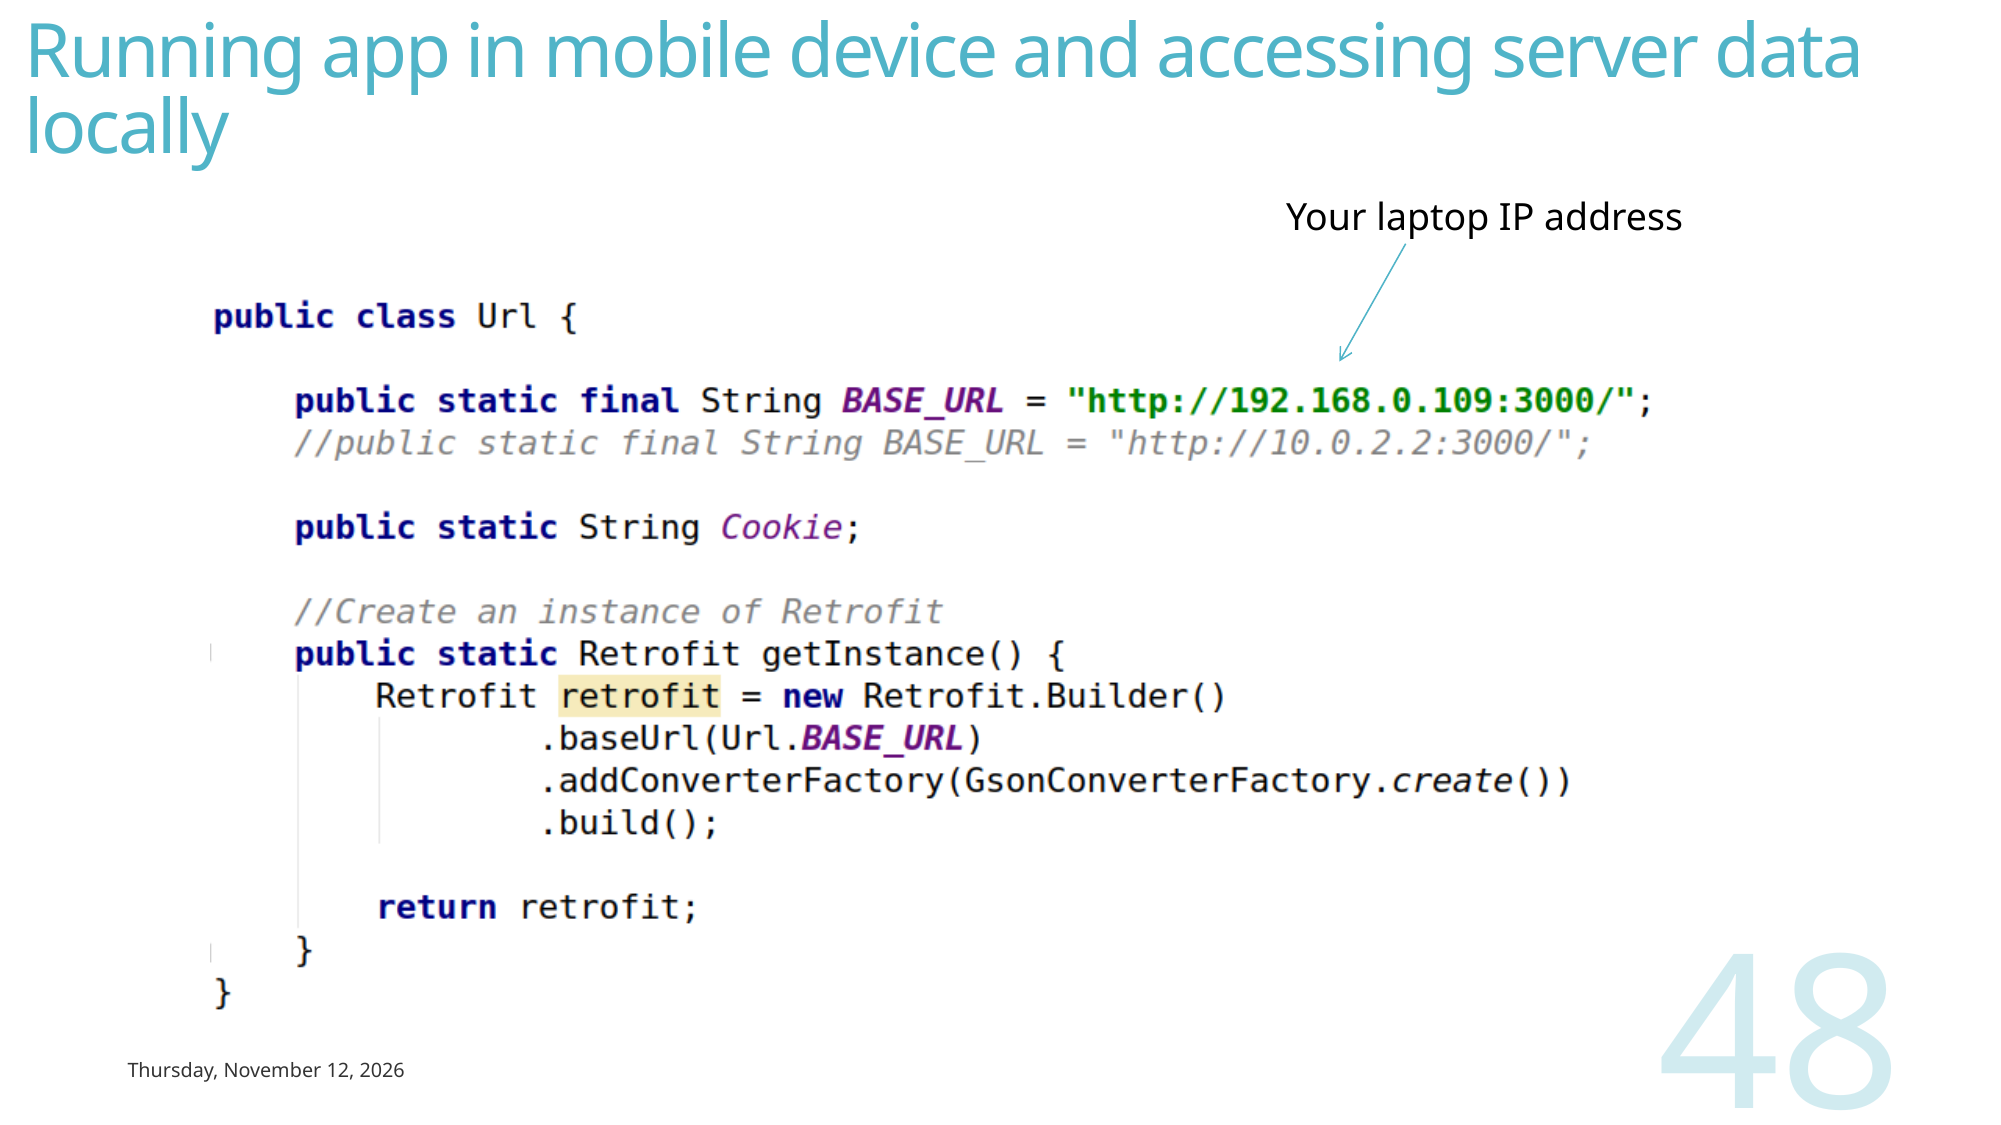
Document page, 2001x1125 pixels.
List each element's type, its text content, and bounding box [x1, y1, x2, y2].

title Running app in mobile device and accessing server data locally [9, 7, 1958, 179]
slide_number 48 [1437, 963, 1918, 1125]
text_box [1339, 243, 1406, 362]
picture [209, 274, 1673, 1034]
text_box Your laptop IP address [1271, 185, 1699, 246]
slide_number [112, 1051, 788, 1090]
